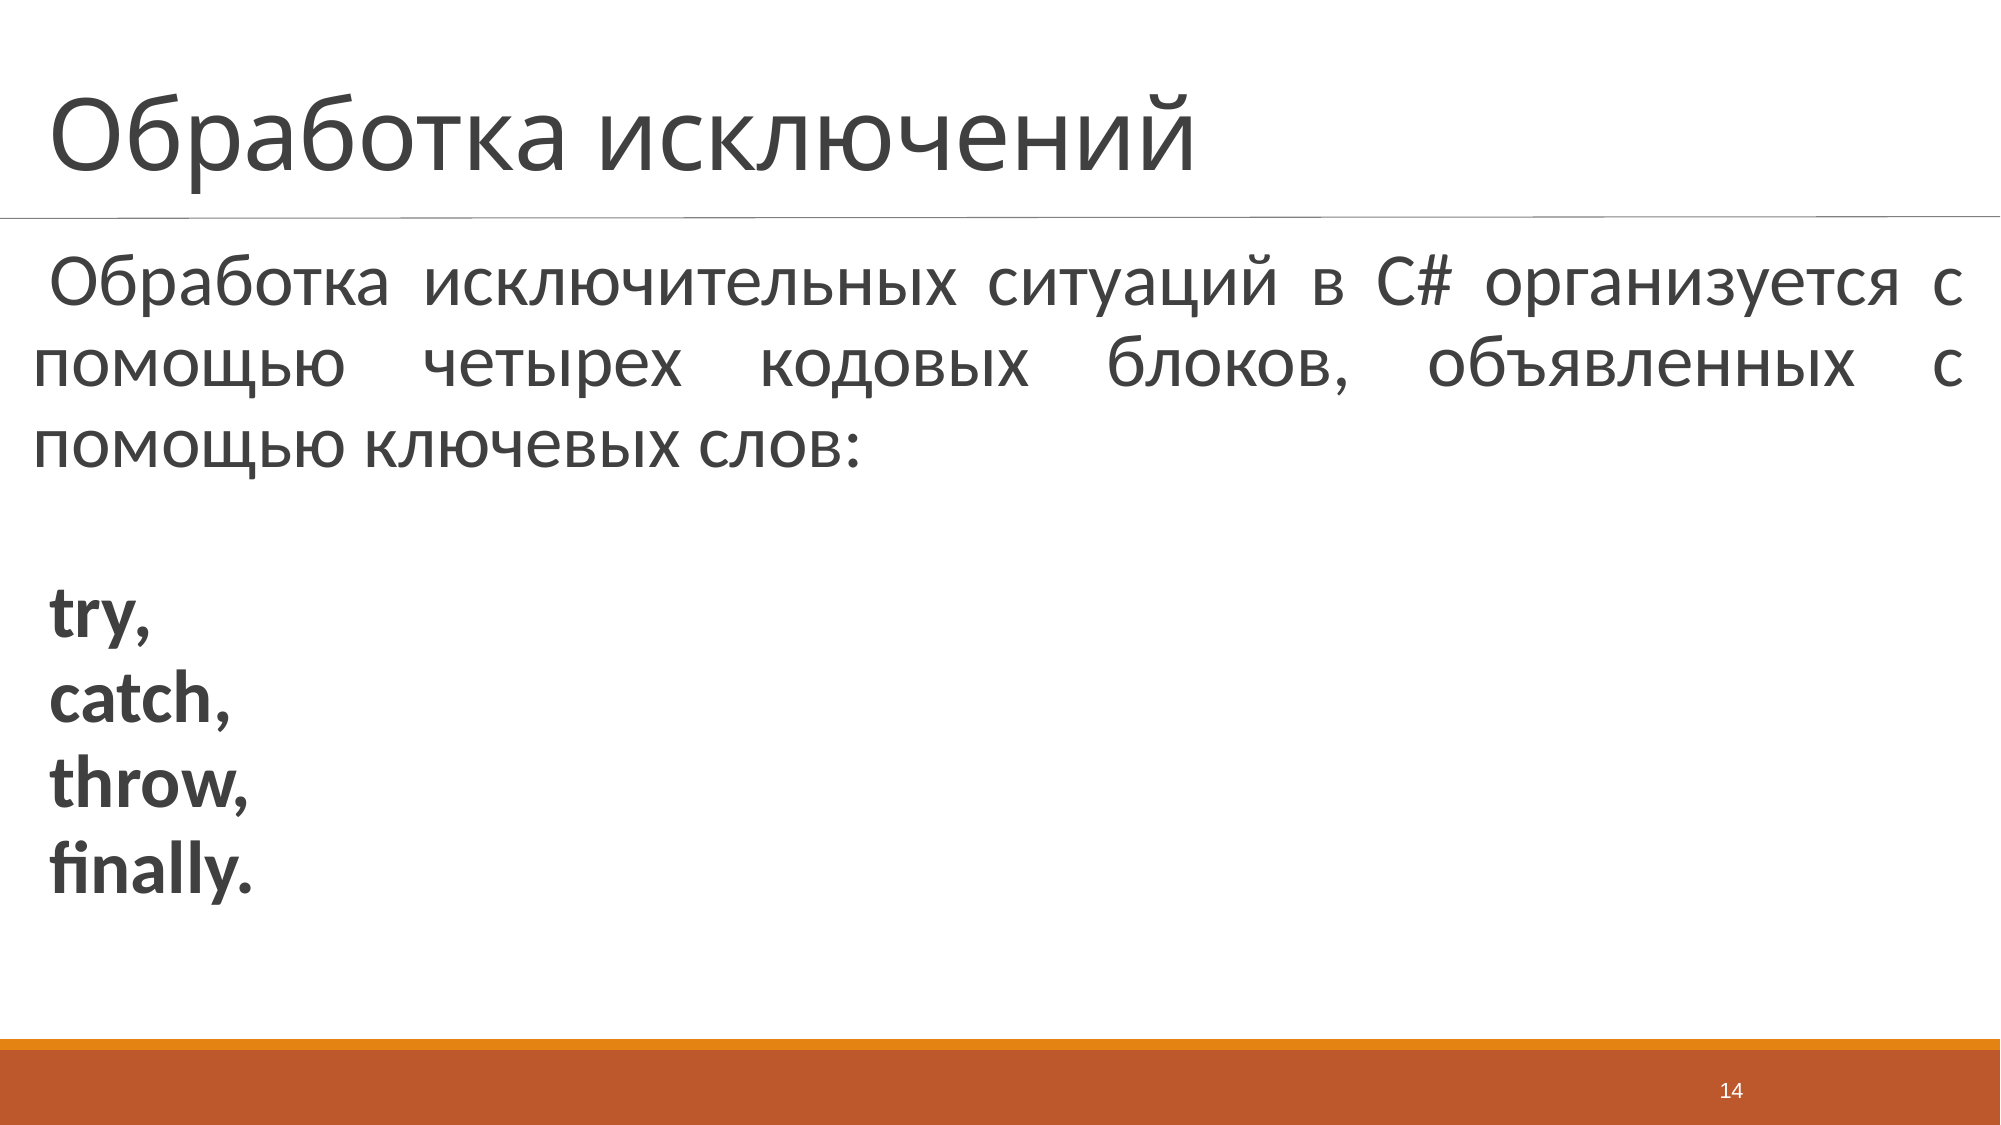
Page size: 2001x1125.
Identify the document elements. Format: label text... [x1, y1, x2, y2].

title Обработка исключений [32, 47, 1967, 198]
list Обработка исключительных ситуаций в С# организуется с помощью четырех кодовых блоков, объявленных с помощью ключевых слов: try, catch, throw, finally. [32, 233, 1967, 1025]
slide_number 14 [1624, 1059, 1840, 1120]
